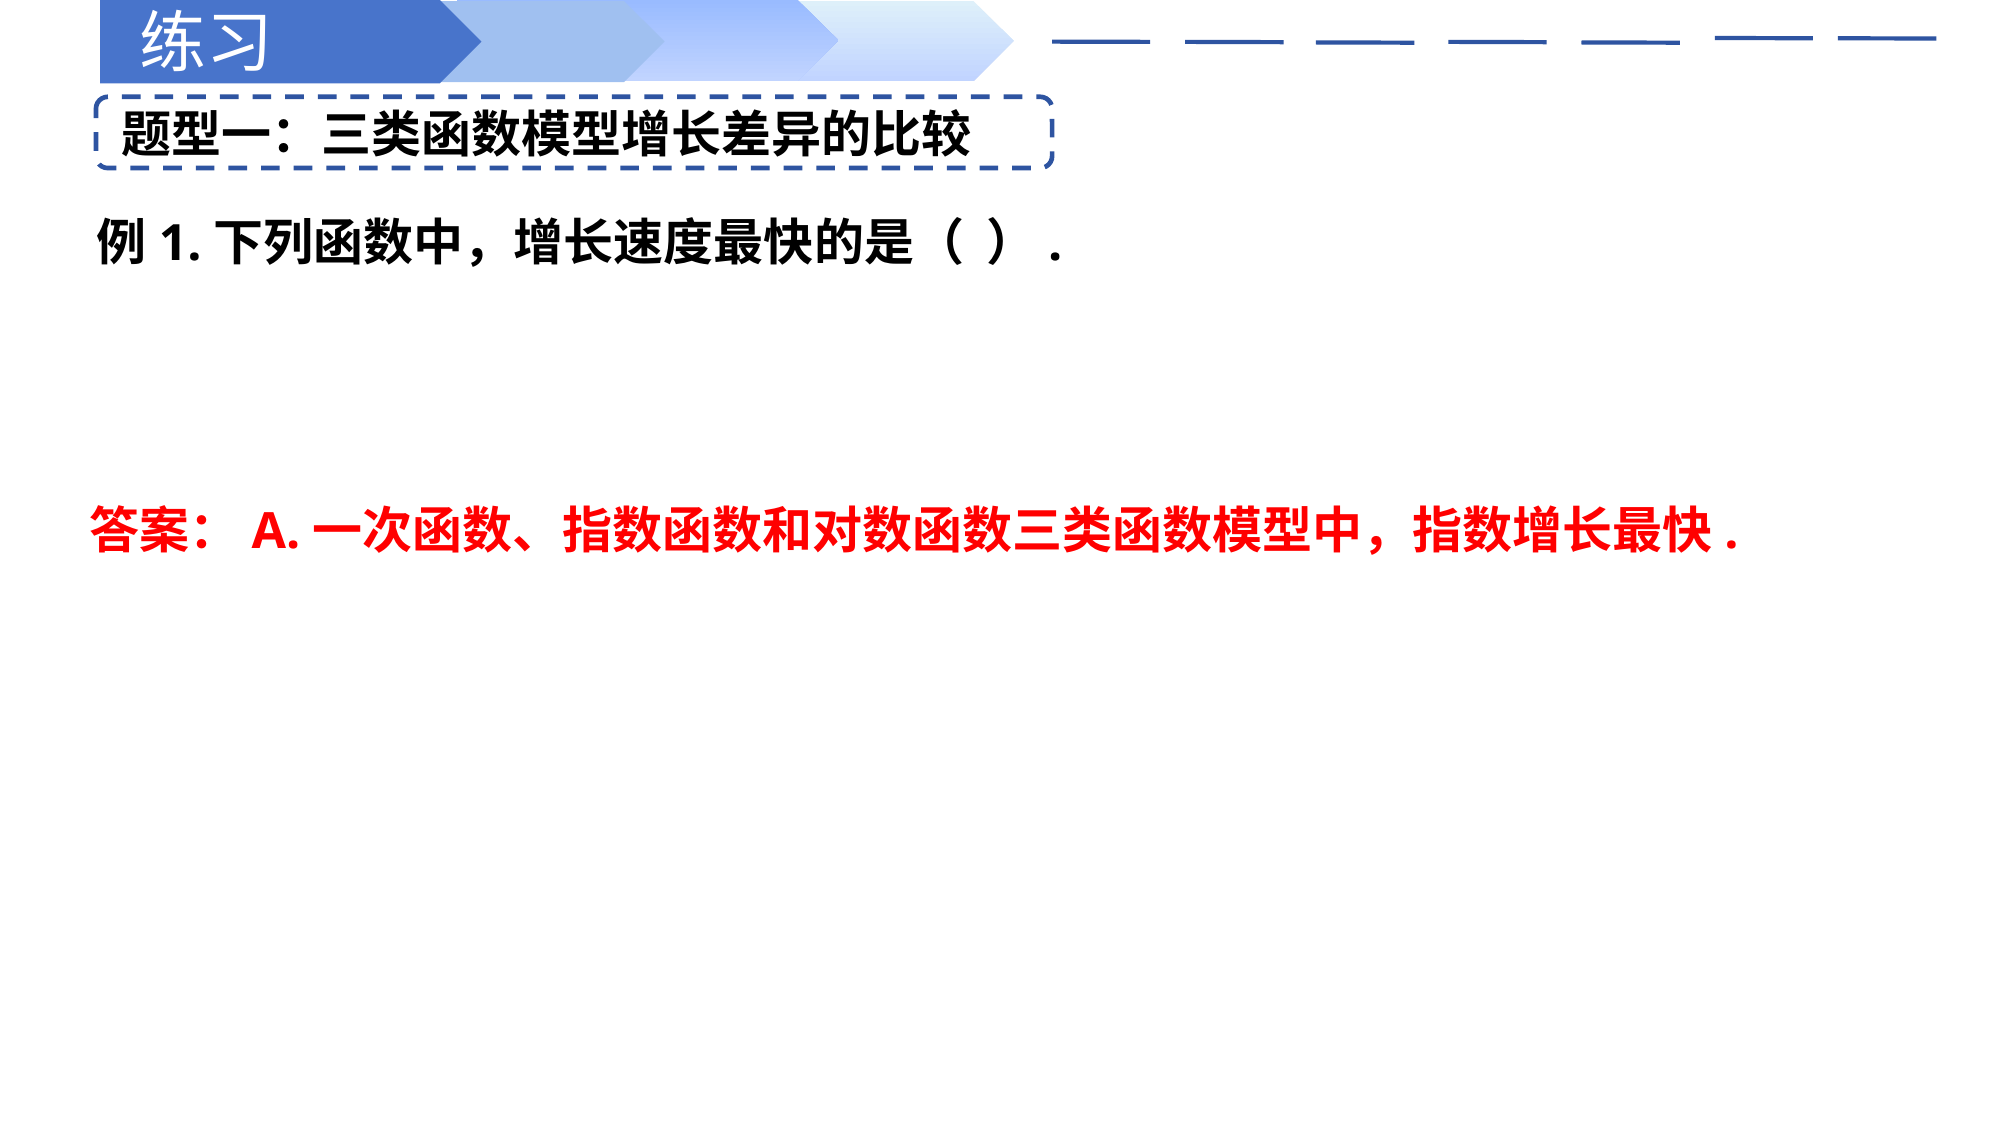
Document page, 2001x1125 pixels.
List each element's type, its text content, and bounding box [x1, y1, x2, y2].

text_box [95, 94, 1053, 172]
text_box 答案：A.一次函数、指数函数和对数函数三类函数模型中，指数增长最快. [74, 455, 1937, 567]
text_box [99, 0, 1937, 89]
